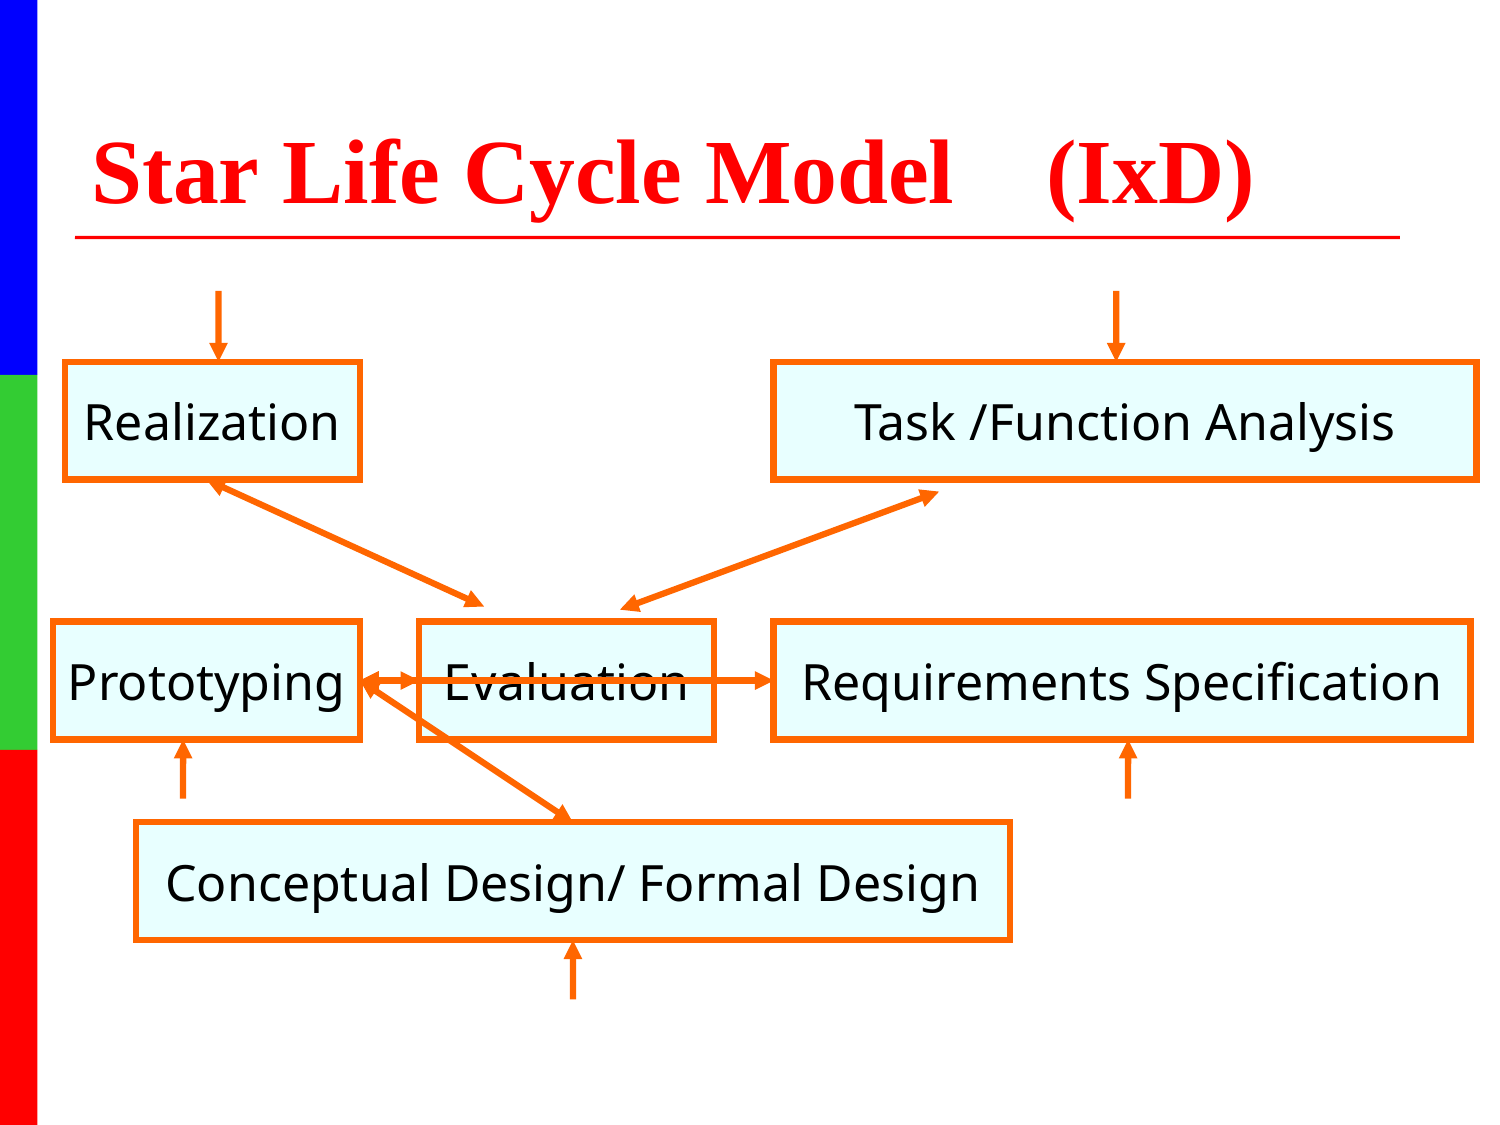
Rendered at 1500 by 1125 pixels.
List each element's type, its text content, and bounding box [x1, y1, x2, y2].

title Star Life Cycle Model (IxD) [76, 42, 1428, 230]
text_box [53, 290, 1477, 1000]
